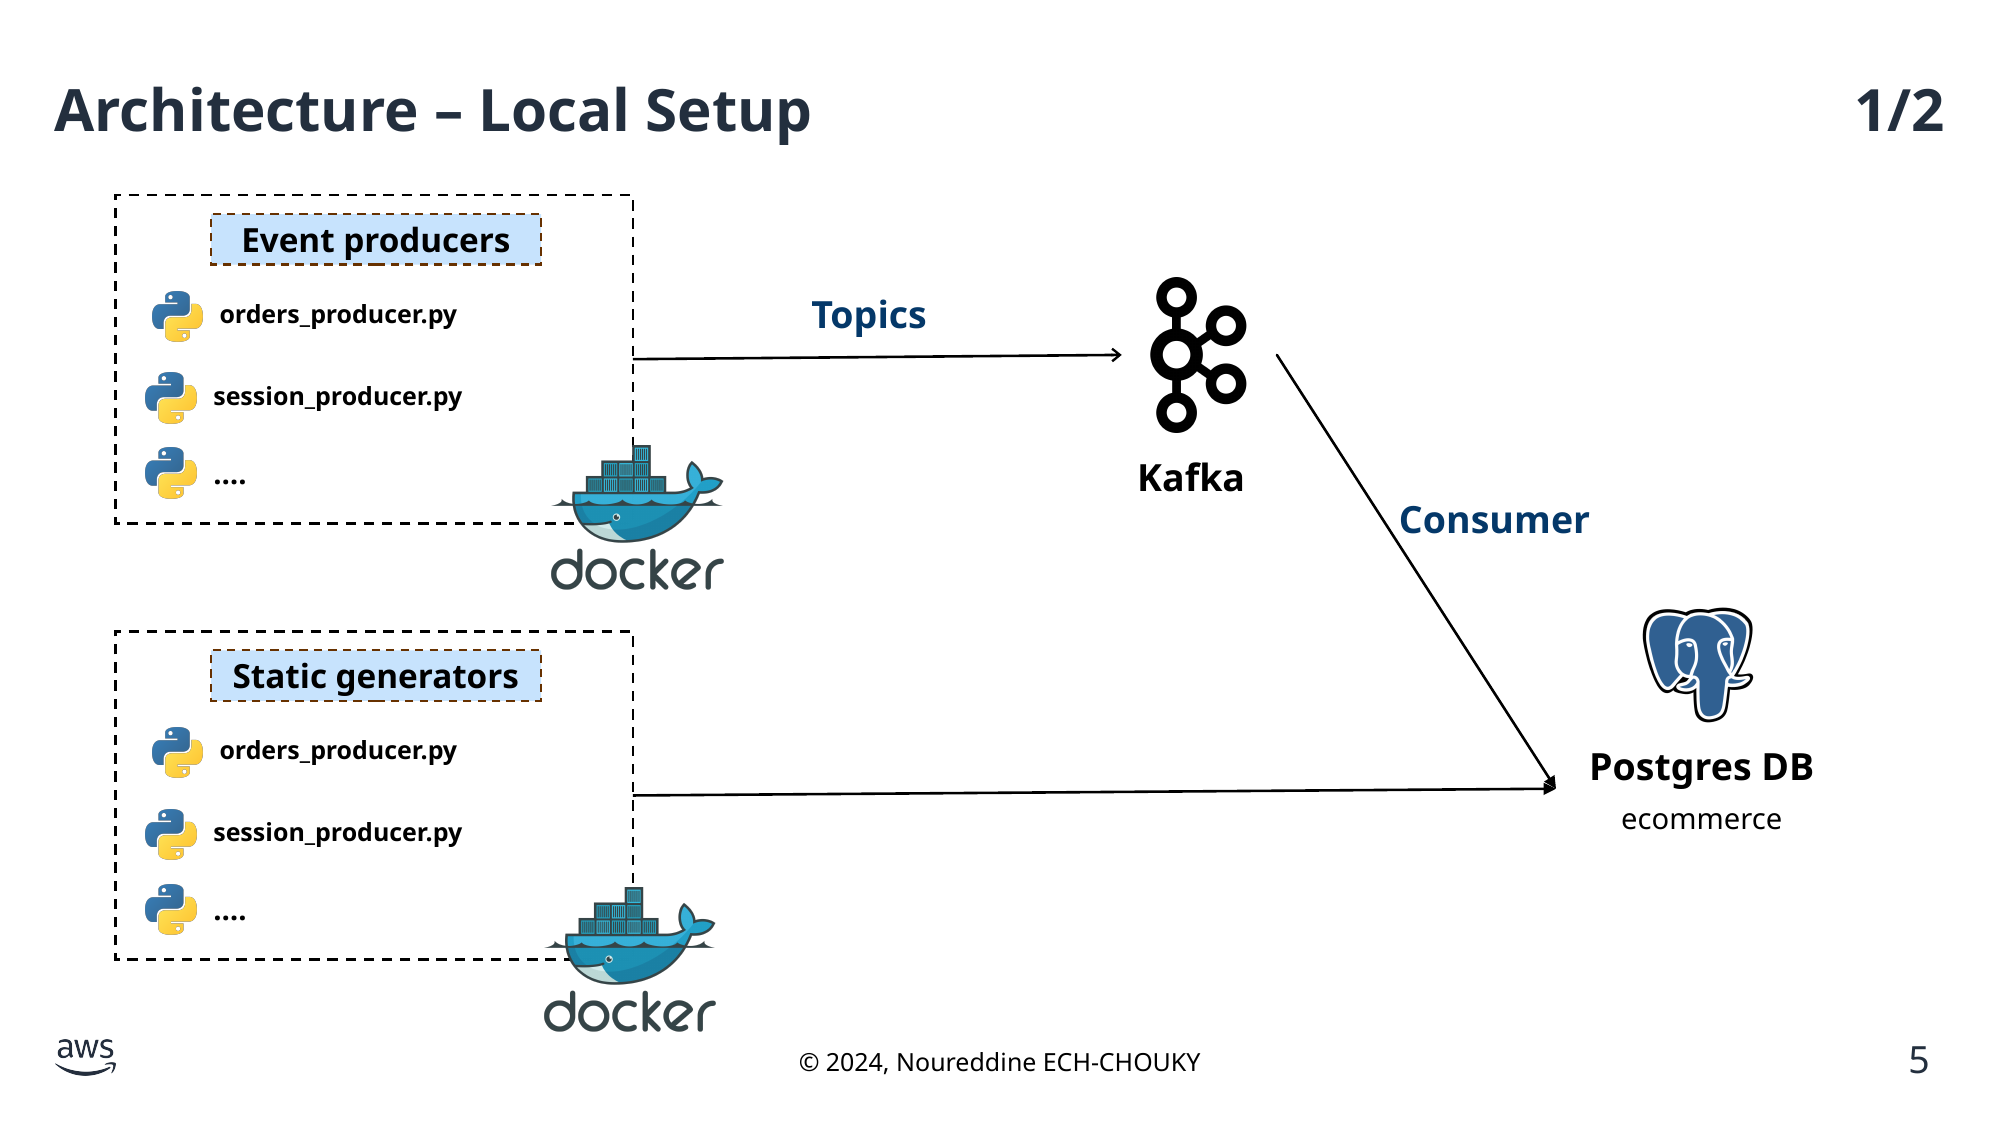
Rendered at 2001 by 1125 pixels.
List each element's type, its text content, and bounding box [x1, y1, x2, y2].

slide_number 5 [1494, 1031, 1945, 1092]
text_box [1105, 277, 1277, 507]
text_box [1276, 354, 1556, 789]
text_box [114, 630, 634, 961]
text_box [145, 809, 496, 860]
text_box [145, 372, 496, 424]
text_box Static generators [210, 649, 542, 702]
picture [55, 1039, 116, 1076]
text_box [632, 789, 1556, 796]
text_box Event producers [210, 213, 542, 266]
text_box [1555, 580, 1848, 844]
picture [551, 445, 724, 590]
picture [544, 887, 716, 1032]
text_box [632, 354, 1122, 360]
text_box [145, 447, 496, 499]
text_box Consumer [1556, 488, 1619, 549]
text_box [152, 727, 502, 779]
footer © 2024, Noureddine ECH-CHOUKY [662, 1031, 1338, 1092]
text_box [145, 884, 496, 935]
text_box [152, 291, 502, 342]
title Architecture – Local Setup 1/2 [39, 59, 1961, 166]
text_box [114, 194, 634, 524]
text_box Topics [783, 283, 955, 344]
